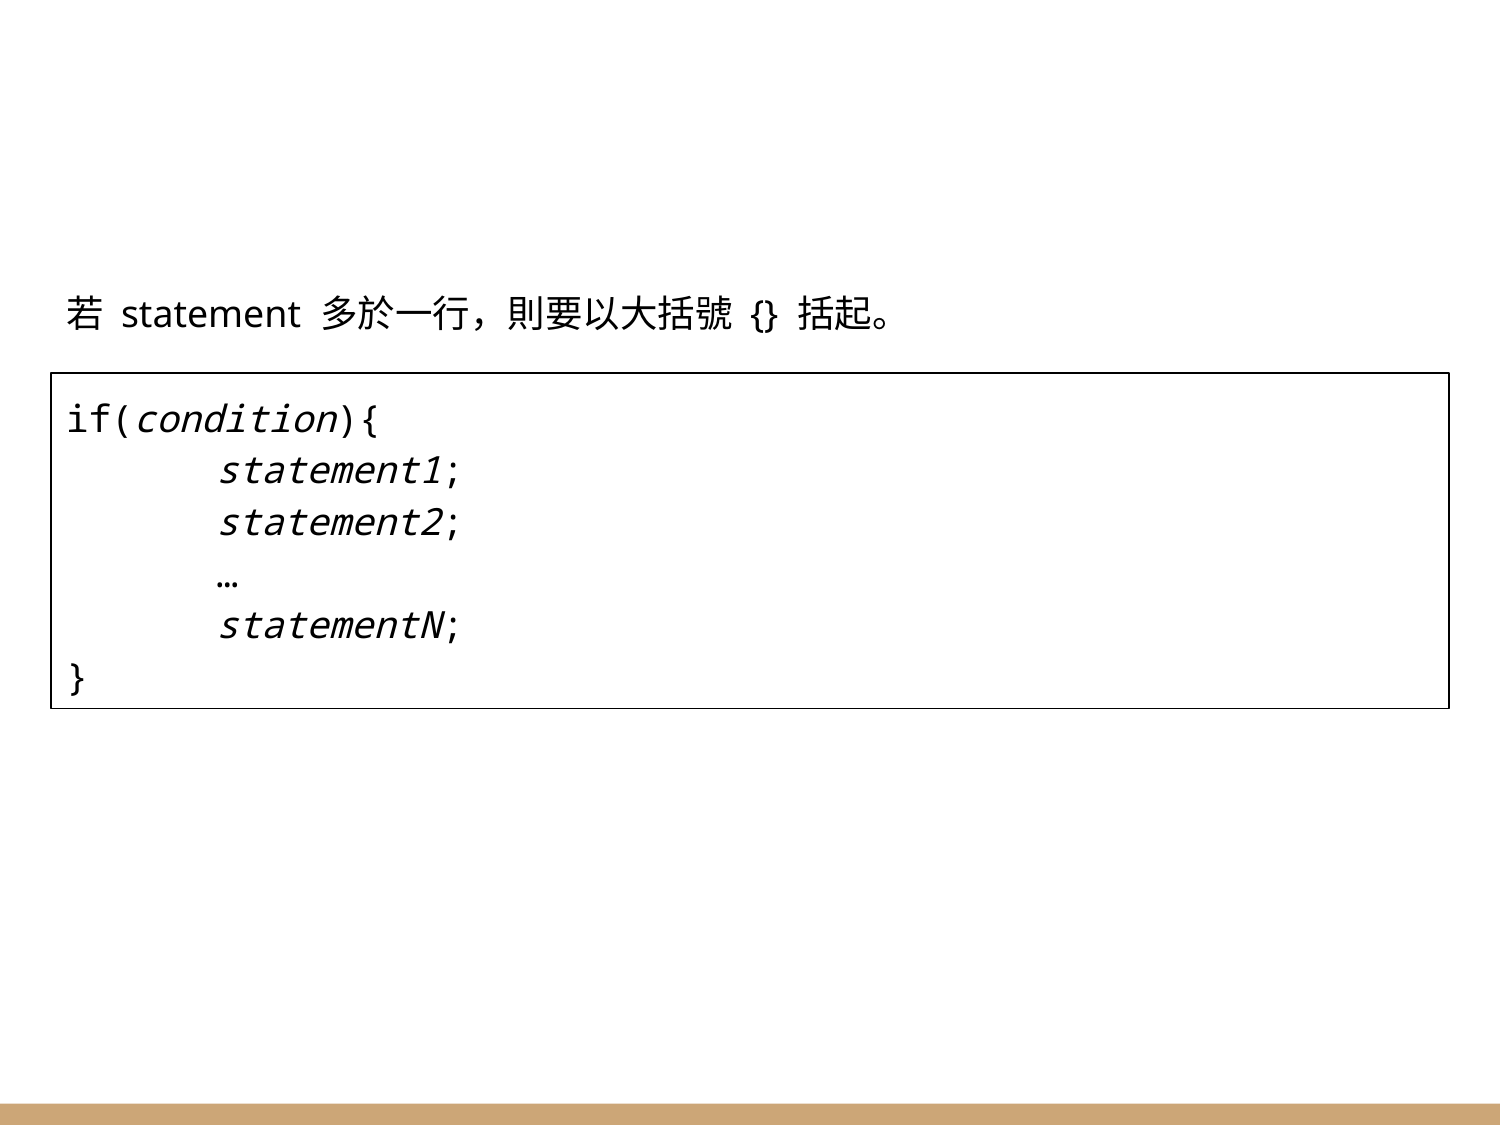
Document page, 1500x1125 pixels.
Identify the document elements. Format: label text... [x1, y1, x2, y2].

list 若 statement 多於一行，則要以大括號 {} 括起。 [51, 267, 1449, 340]
list if(condition){ statement1; statement2; … statementN; } [51, 372, 1449, 709]
